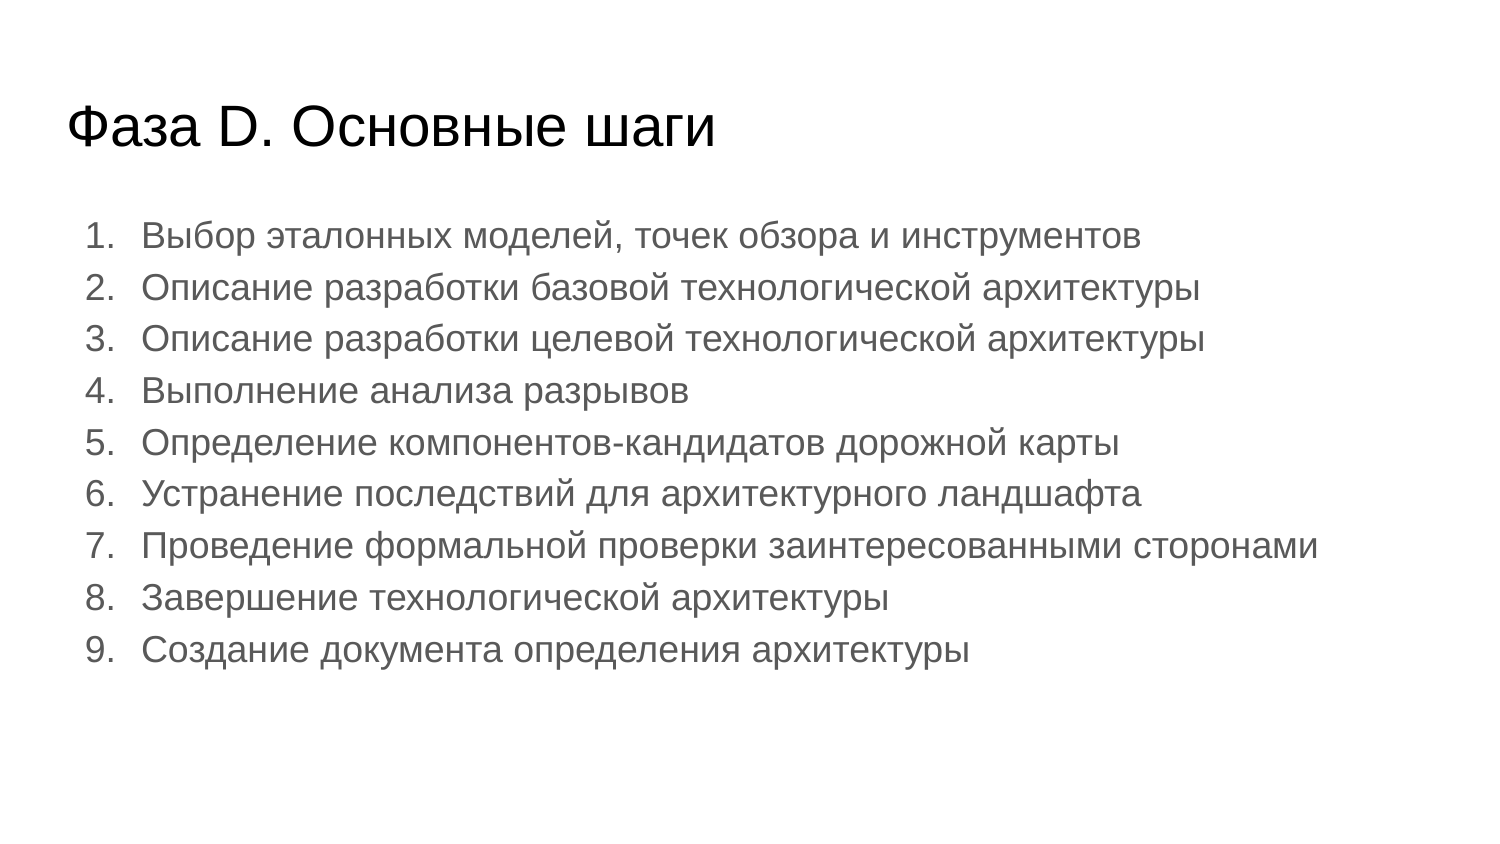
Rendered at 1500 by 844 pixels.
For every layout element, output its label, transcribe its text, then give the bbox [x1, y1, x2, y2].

title Фаза D. Основные шаги [51, 72, 1449, 167]
list Выбор эталонных моделей, точек обзора и инструментов Описание разработки базовой технологической архитектуры Описание разработки целевой технологической архитектуры Выполнение анализа разрывов Определение компонентов-кандидатов дорожной карты Устранение последствий для архитектурного ландшафта Проведение формальной проверки заинтересованными сторонами Завершение технологической архитектуры Создание документа определения архитектуры [51, 189, 1449, 750]
